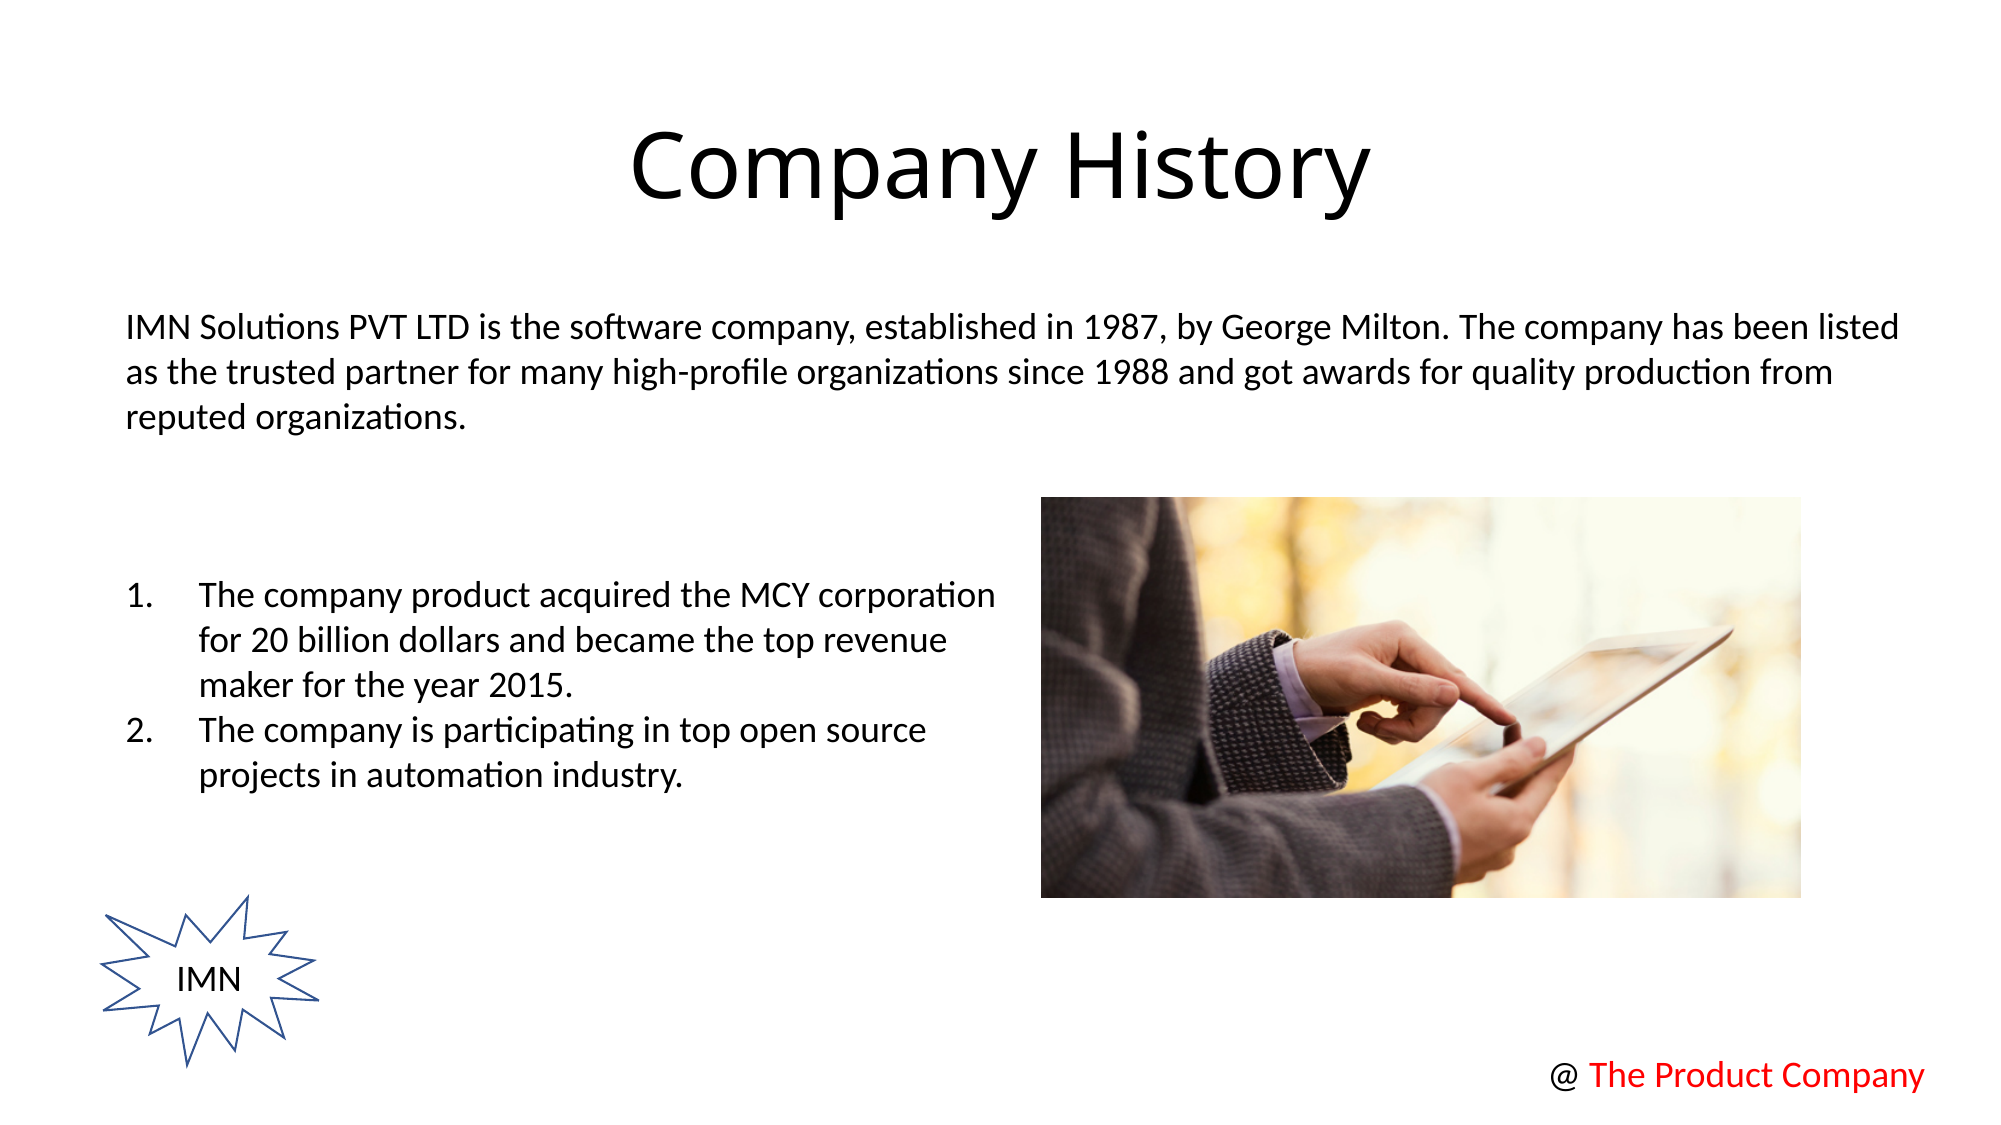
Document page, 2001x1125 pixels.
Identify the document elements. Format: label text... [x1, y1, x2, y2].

text_box IMN [99, 898, 320, 1069]
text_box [110, 295, 1933, 898]
title Company History [137, 59, 1863, 278]
